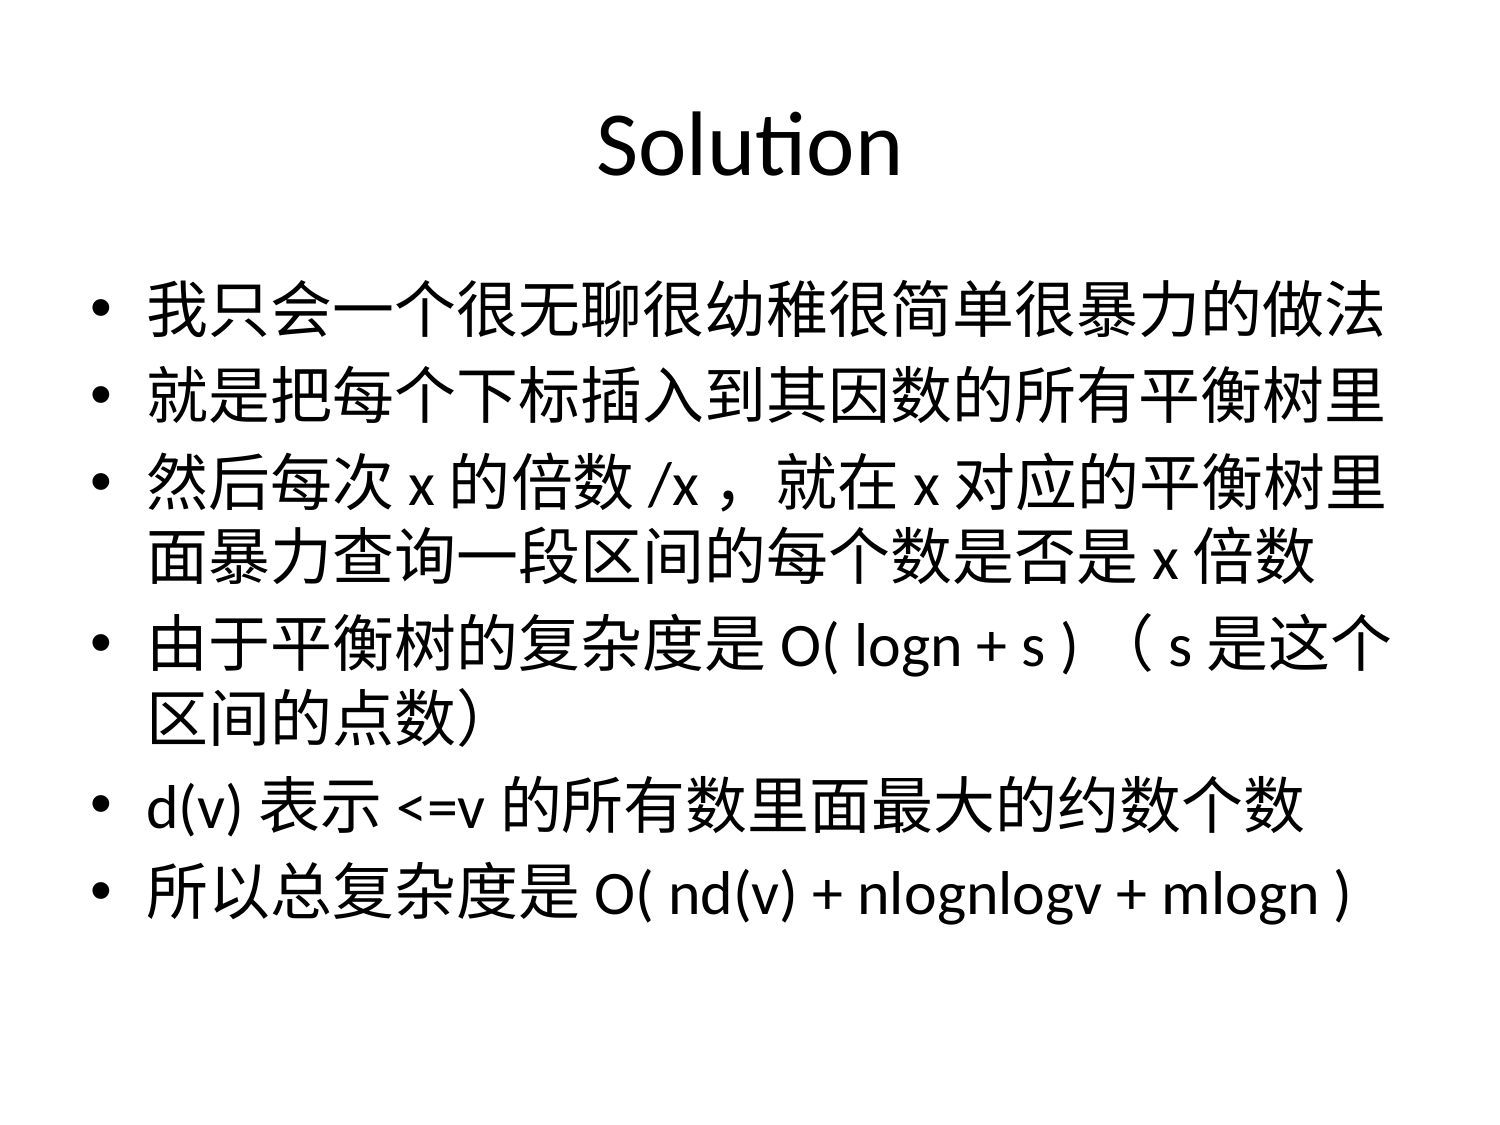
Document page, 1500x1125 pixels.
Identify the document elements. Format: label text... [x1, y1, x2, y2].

list 我只会一个很无聊很幼稚很简单很暴力的做法 就是把每个下标插入到其因数的所有平衡树里 然后每次x的倍数/x，就在x对应的平衡树里面暴力查询一段区间的每个数是否是x倍数 由于平衡树的复杂度是O( logn + s )（s是这个区间的点数） d(v)表示<=v的所有数里面最大的约数个数 所以总复杂度是O( nd(v) + nlognlogv + mlogn ) [75, 262, 1425, 1005]
title Solution [75, 45, 1425, 233]
